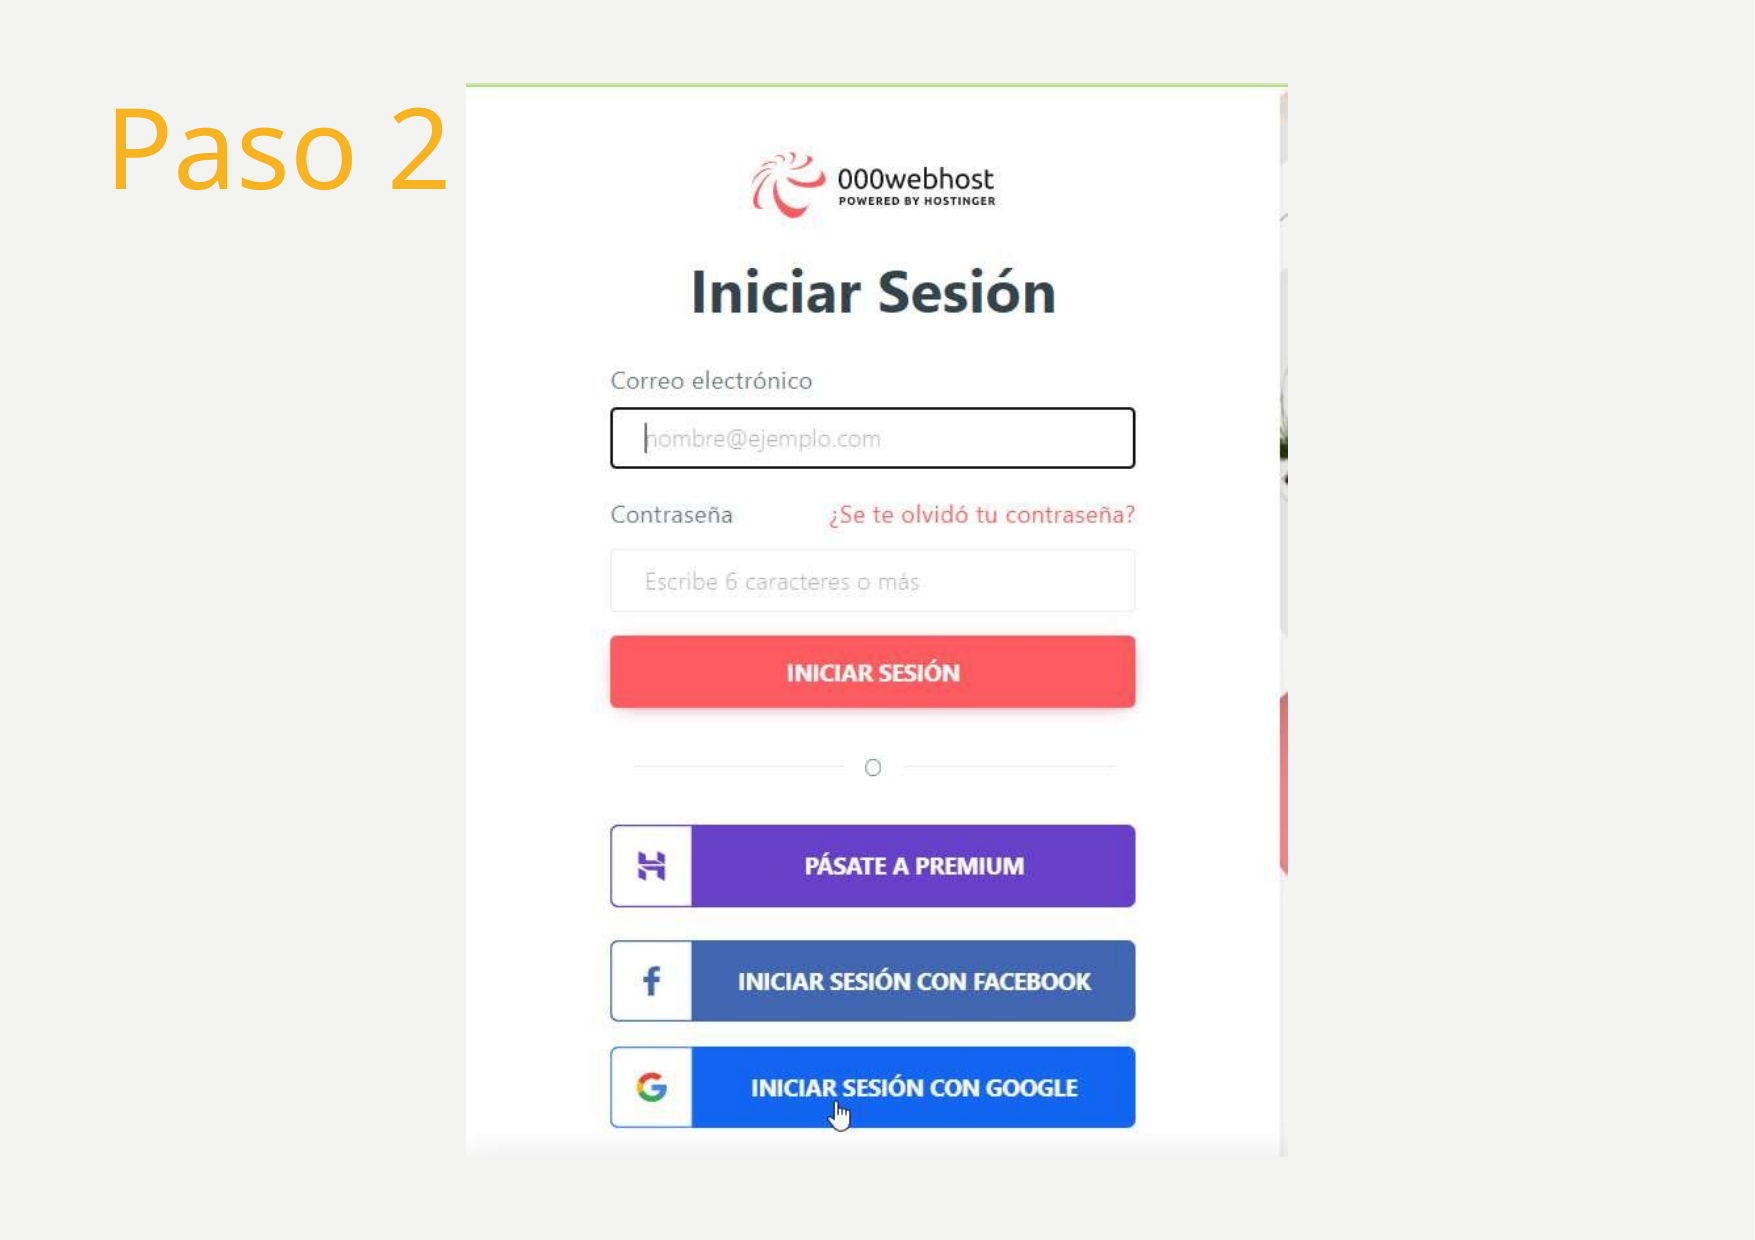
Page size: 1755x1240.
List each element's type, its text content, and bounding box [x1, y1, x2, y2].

picture [466, 83, 1288, 1157]
text_box Paso 2 [90, 69, 468, 220]
